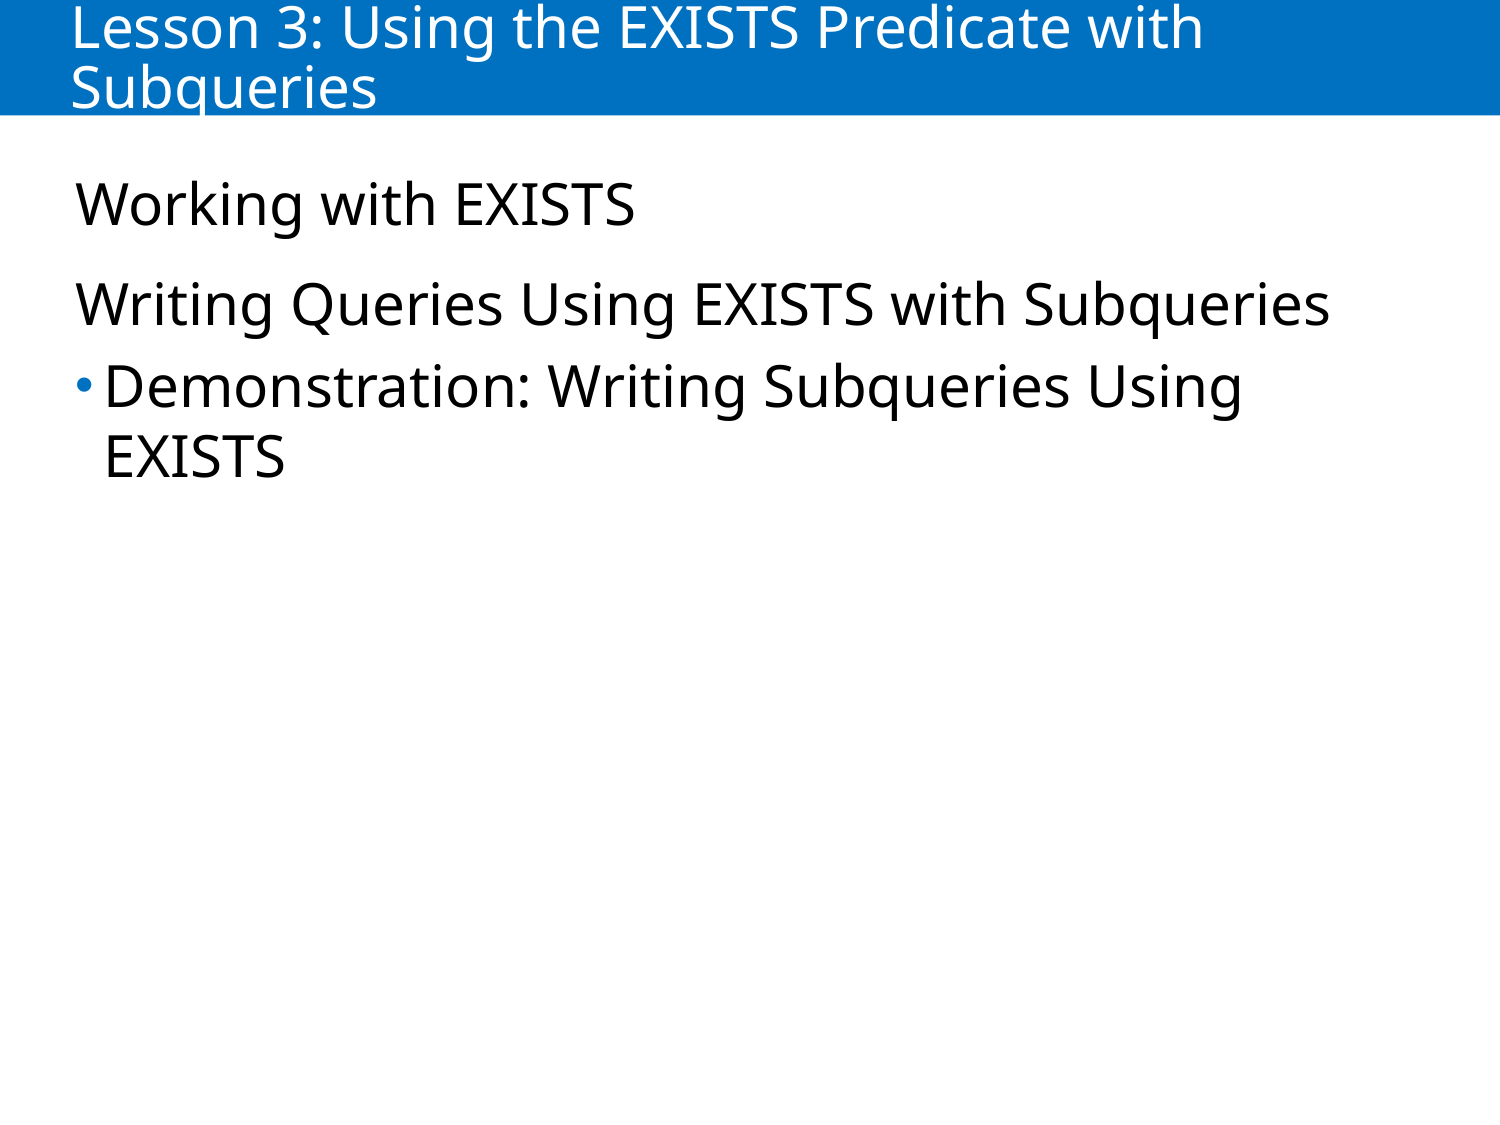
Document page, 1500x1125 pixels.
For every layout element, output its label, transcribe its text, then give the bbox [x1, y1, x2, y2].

title Lesson 3: Using the EXISTS Predicate with Subqueries [70, 0, 1468, 122]
list Working with EXISTS Writing Queries Using EXISTS with Subqueries Demonstration: Writing Subqueries Using EXISTS [74, 167, 1408, 1013]
